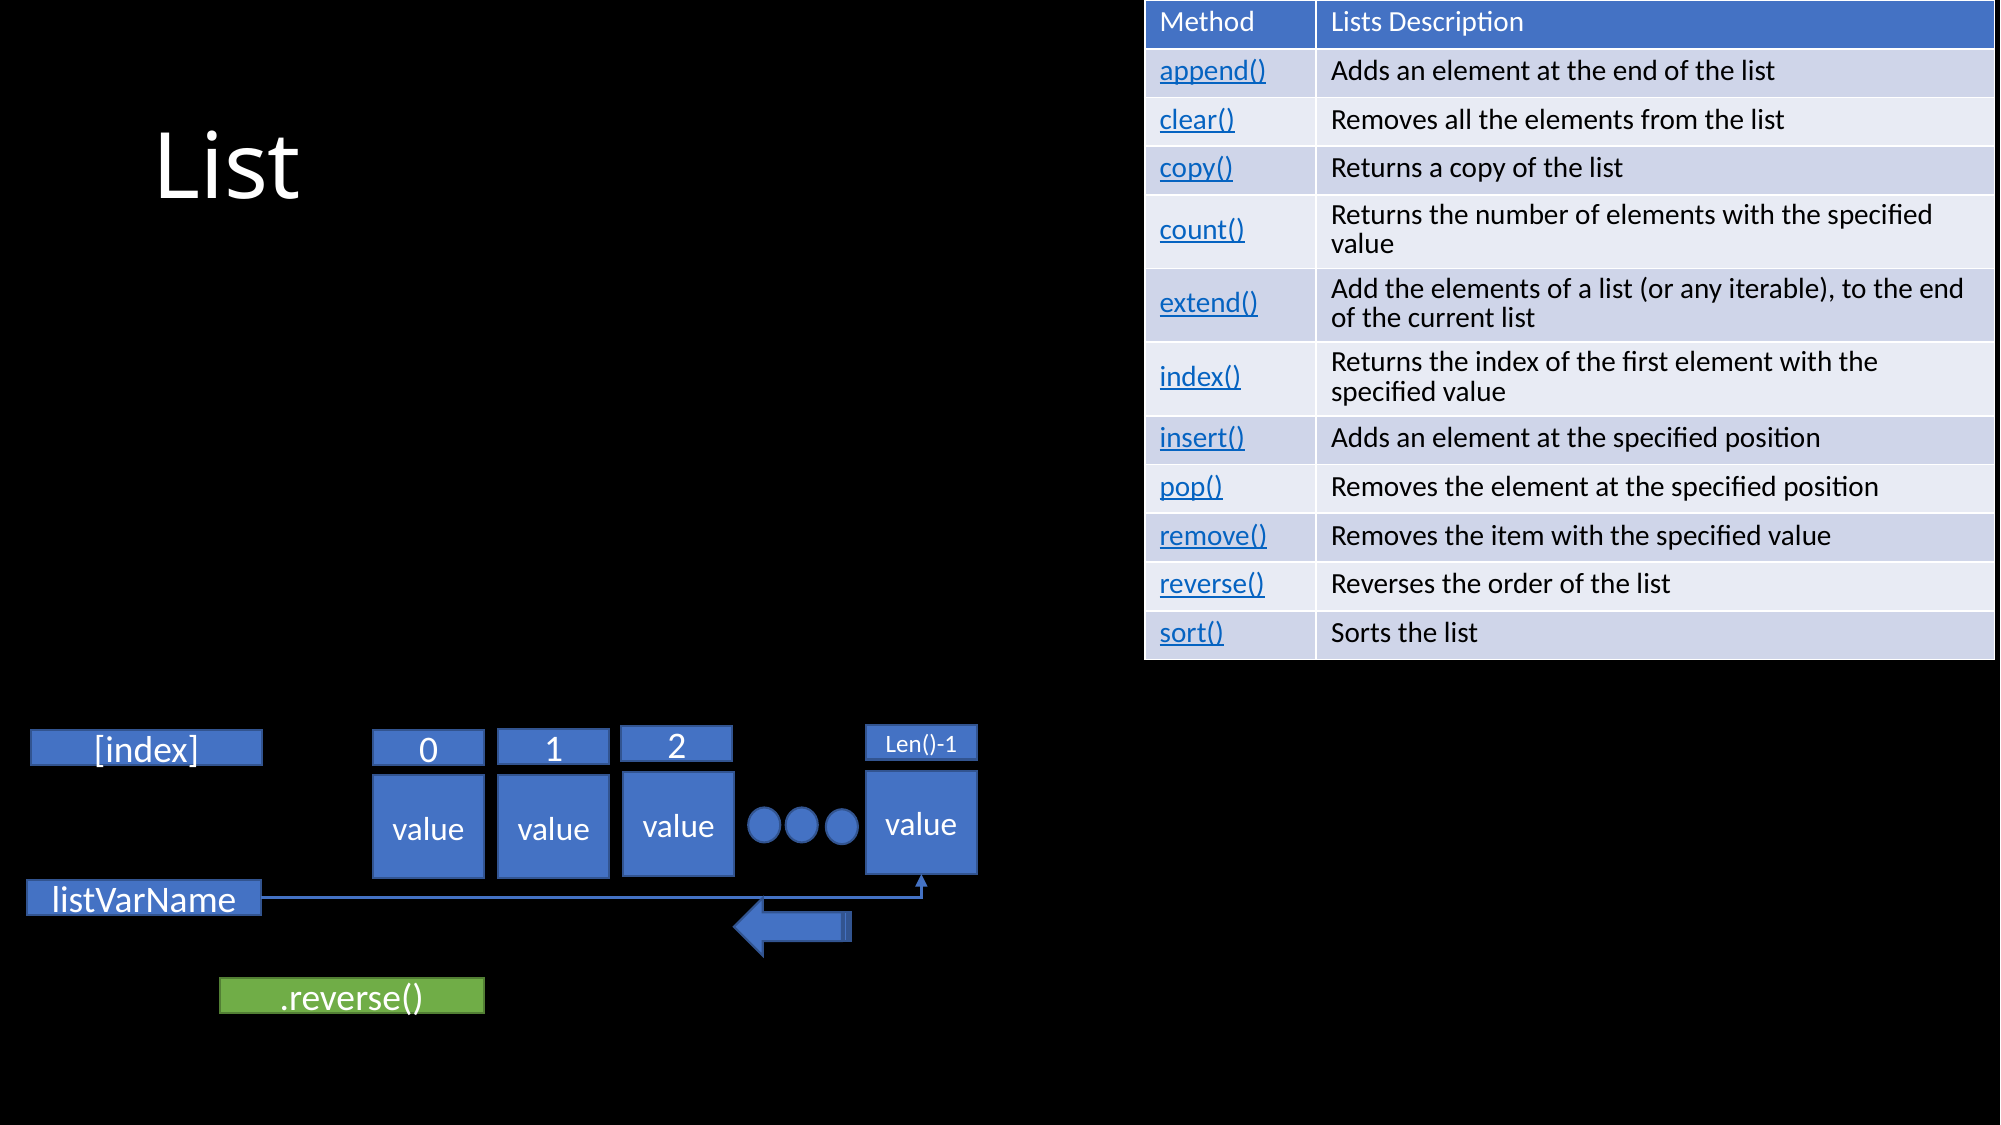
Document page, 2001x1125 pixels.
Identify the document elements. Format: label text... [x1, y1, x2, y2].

table_cell extend() [1146, 269, 1315, 341]
table_cell Reverses the order of the list [1317, 563, 1994, 610]
table_cell Add the elements of a list (or any iterable), to the end of the current list [1317, 269, 1994, 341]
table_cell clear() [1146, 98, 1315, 145]
text_box Len()-1 [865, 724, 978, 761]
text_box .reverse() [219, 977, 485, 1014]
table_cell Returns the number of elements with the specified value [1317, 196, 1994, 268]
table_cell index() [1146, 343, 1315, 415]
text_box 0 [372, 729, 485, 766]
text_box listVarName [26, 879, 262, 916]
text_box 1 [497, 728, 610, 765]
table_cell Sorts the list [1317, 612, 1994, 659]
table_cell Removes the item with the specified value [1317, 514, 1994, 561]
table_header Lists Description [1317, 1, 1994, 48]
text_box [261, 874, 922, 898]
table_cell pop() [1146, 465, 1315, 512]
table_cell Adds an element at the end of the list [1317, 50, 1994, 97]
table_cell append() [1146, 50, 1315, 97]
text_box [732, 898, 852, 959]
text_box [784, 806, 819, 844]
table_cell Removes all the elements from the list [1317, 98, 1994, 145]
table_cell copy() [1146, 147, 1315, 194]
table_cell remove() [1146, 514, 1315, 561]
text_box value [497, 774, 610, 874]
table_cell Returns the index of the first element with the specified value [1317, 343, 1994, 415]
table_cell insert() [1146, 417, 1315, 464]
text_box value [622, 771, 735, 874]
table_cell count() [1146, 196, 1315, 268]
table_cell Adds an element at the specified position [1317, 417, 1994, 464]
text_box value [372, 774, 485, 874]
table_header Method [1146, 1, 1315, 48]
text_box [824, 808, 859, 846]
text_box [747, 806, 782, 844]
table_cell reverse() [1146, 563, 1315, 610]
table_cell Removes the element at the specified position [1317, 465, 1994, 512]
text_box value [865, 770, 978, 875]
text_box 2 [620, 725, 733, 762]
title List [137, 59, 1144, 278]
text_box [index] [30, 729, 263, 766]
table_cell Returns a copy of the list [1317, 147, 1994, 194]
table_cell sort() [1146, 612, 1315, 659]
